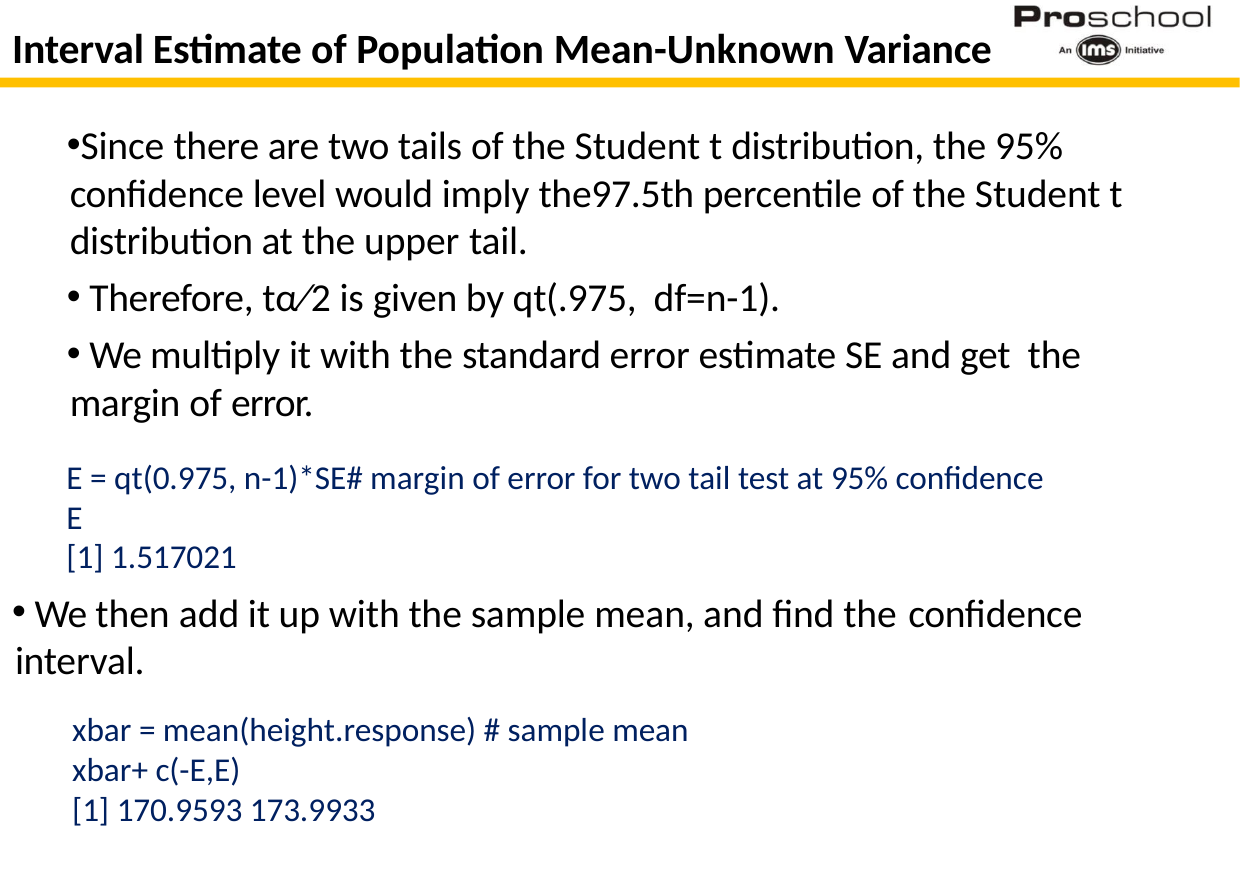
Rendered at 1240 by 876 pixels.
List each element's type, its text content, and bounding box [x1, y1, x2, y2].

title Interval Estimate of Population Mean-Unknown Variance [10, 21, 1231, 169]
text_box We then add it up with the sample mean, and find the confidence interval. [9, 587, 1220, 683]
text_box Since there are two tails of the Student t distribution, the 95% confidence level would imply the97.5th percentile of the Student t distribution at the upper tail. Therefore, tα∕2 is given by qt(.975, df=n-1). We multiply it with the standard error estimate SE and get the margin of error. [64, 169, 1141, 425]
text_box xbar = mean(height.response) # sample mean xbar+ c(-E,E) [1] 170.9593 173.9933 [57, 701, 795, 836]
text_box E = qt(0.975, n-1)*SE# margin of error for two tail test at 95% confidence E [1] 1.517021 [51, 448, 1220, 583]
picture [1004, 0, 1221, 21]
